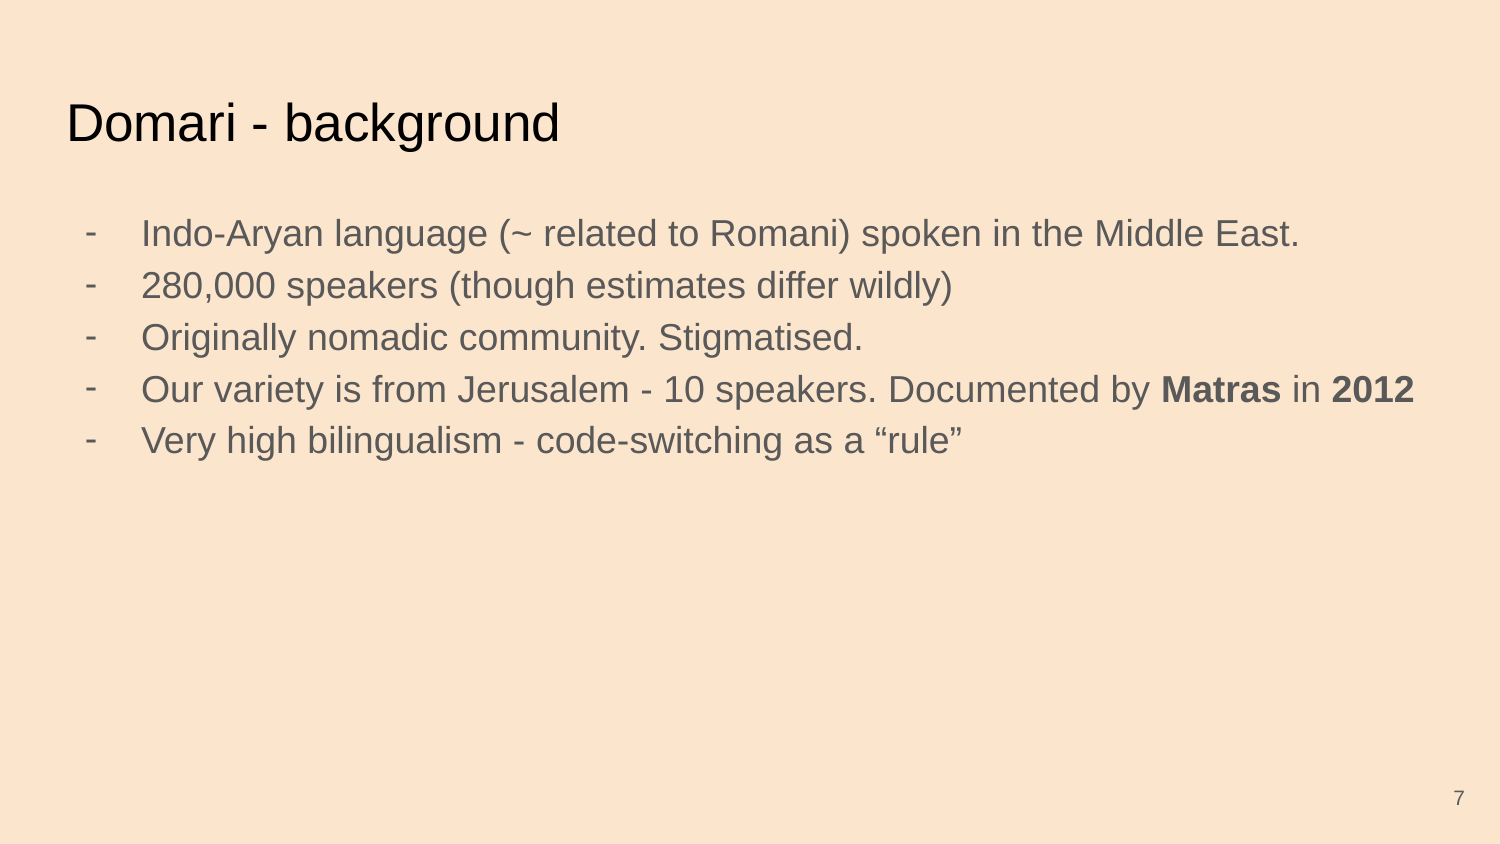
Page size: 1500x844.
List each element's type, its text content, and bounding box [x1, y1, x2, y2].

slide_number ‹#› [1389, 764, 1480, 830]
title Domari - background [51, 72, 1449, 167]
list Indo-Aryan language (~ related to Romani) spoken in the Middle East. 280,000 speakers (though estimates differ wildly) Originally nomadic community. Stigmatised. Our variety is from Jerusalem - 10 speakers. Documented by Matras in 2012 Very high bilingualism - code-switching as a “rule” [51, 187, 1449, 748]
